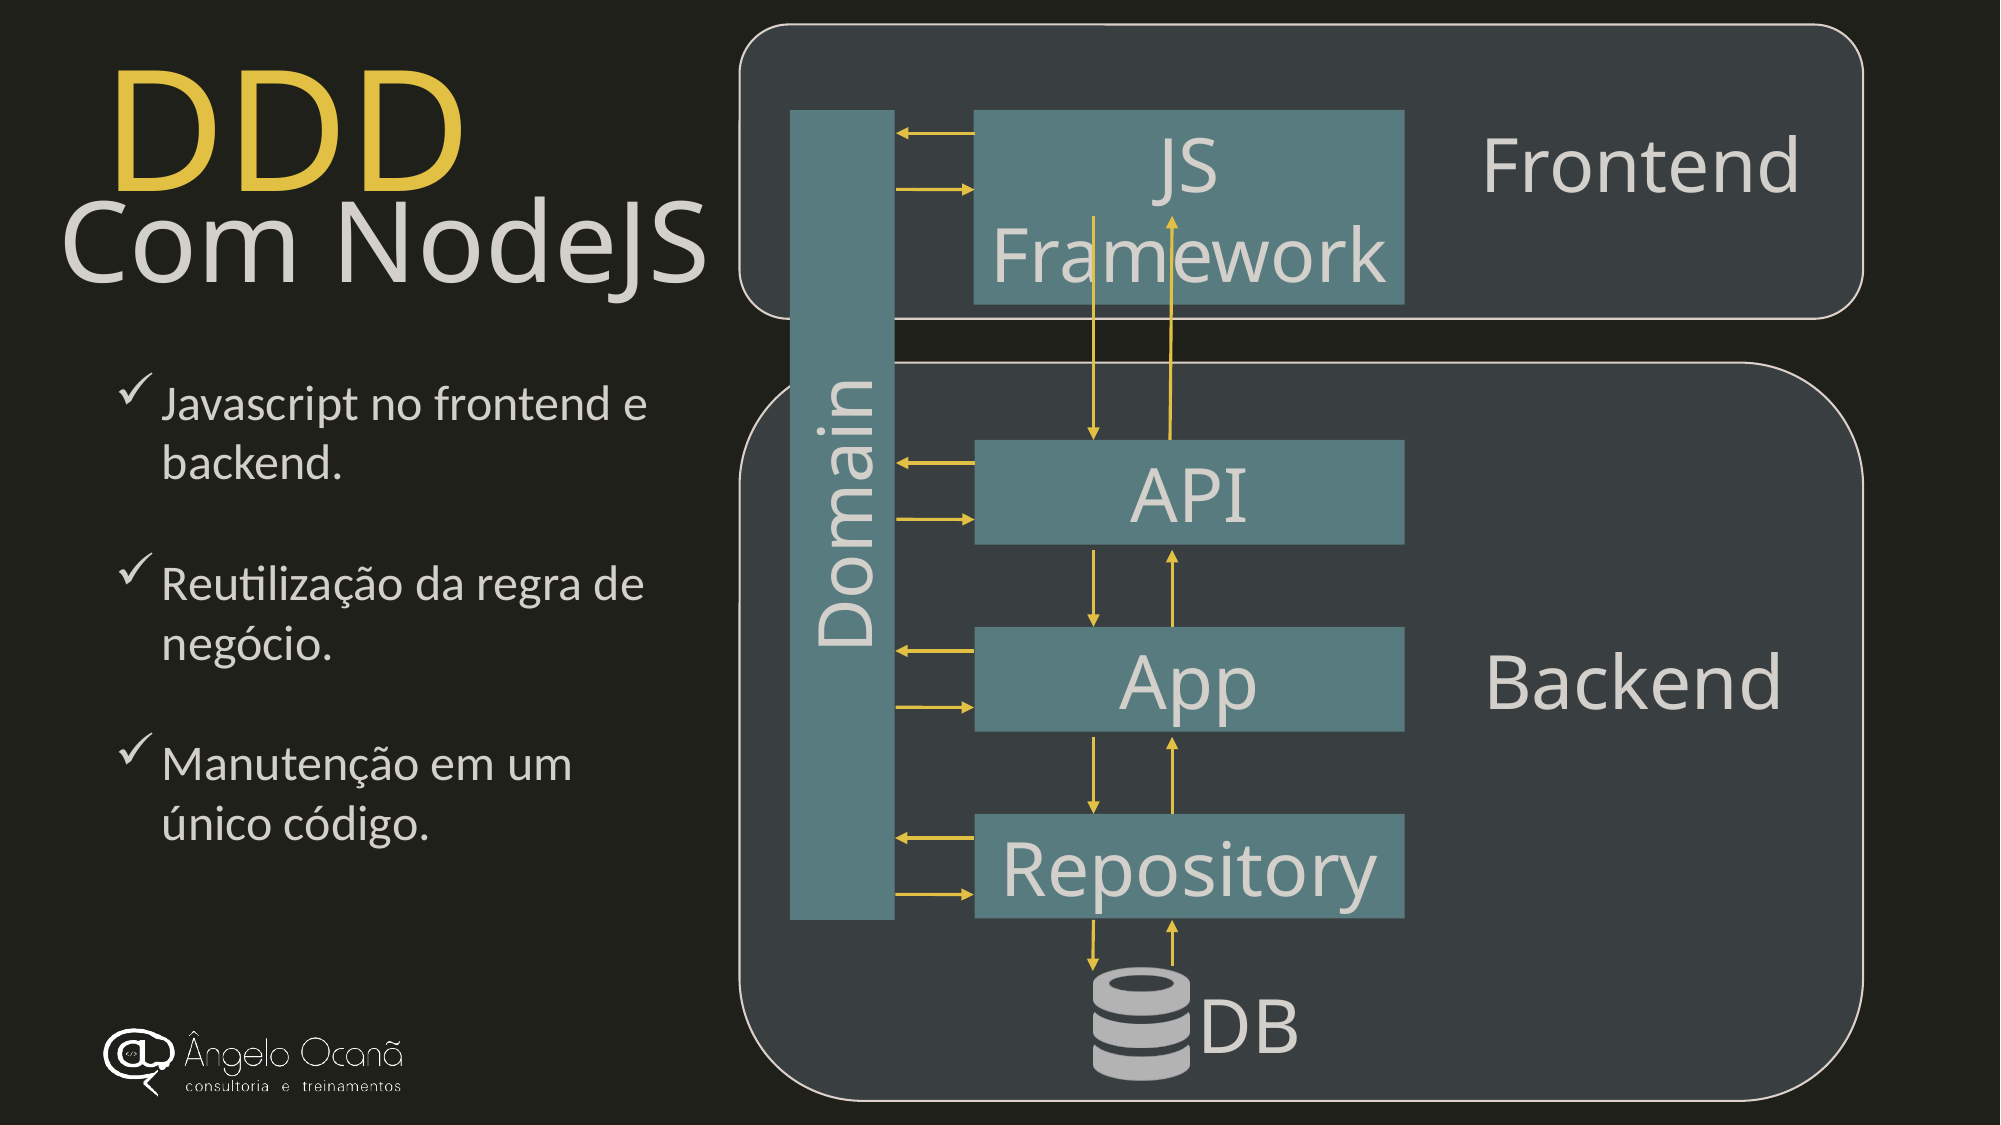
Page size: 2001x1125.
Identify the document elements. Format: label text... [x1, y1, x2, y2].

text_box Repository [974, 813, 1405, 919]
text_box DDD [87, 15, 487, 162]
picture [1093, 959, 1190, 1089]
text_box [1169, 215, 1173, 440]
text_box [738, 23, 1865, 320]
text_box JS Framework [973, 109, 1405, 305]
text_box Com NodeJS [43, 162, 726, 313]
picture [100, 1018, 407, 1101]
text_box DB [1190, 970, 1317, 1076]
text_box API [974, 439, 1405, 545]
text_box Javascript no frontend e backend. Reutilização da regra de negócio. Manutenção em um único código. [100, 362, 671, 858]
text_box App [974, 626, 1405, 732]
text_box Backend [1468, 626, 1800, 732]
text_box Domain [789, 110, 895, 920]
text_box [738, 361, 1865, 1102]
text_box Frontend [1466, 109, 1818, 215]
